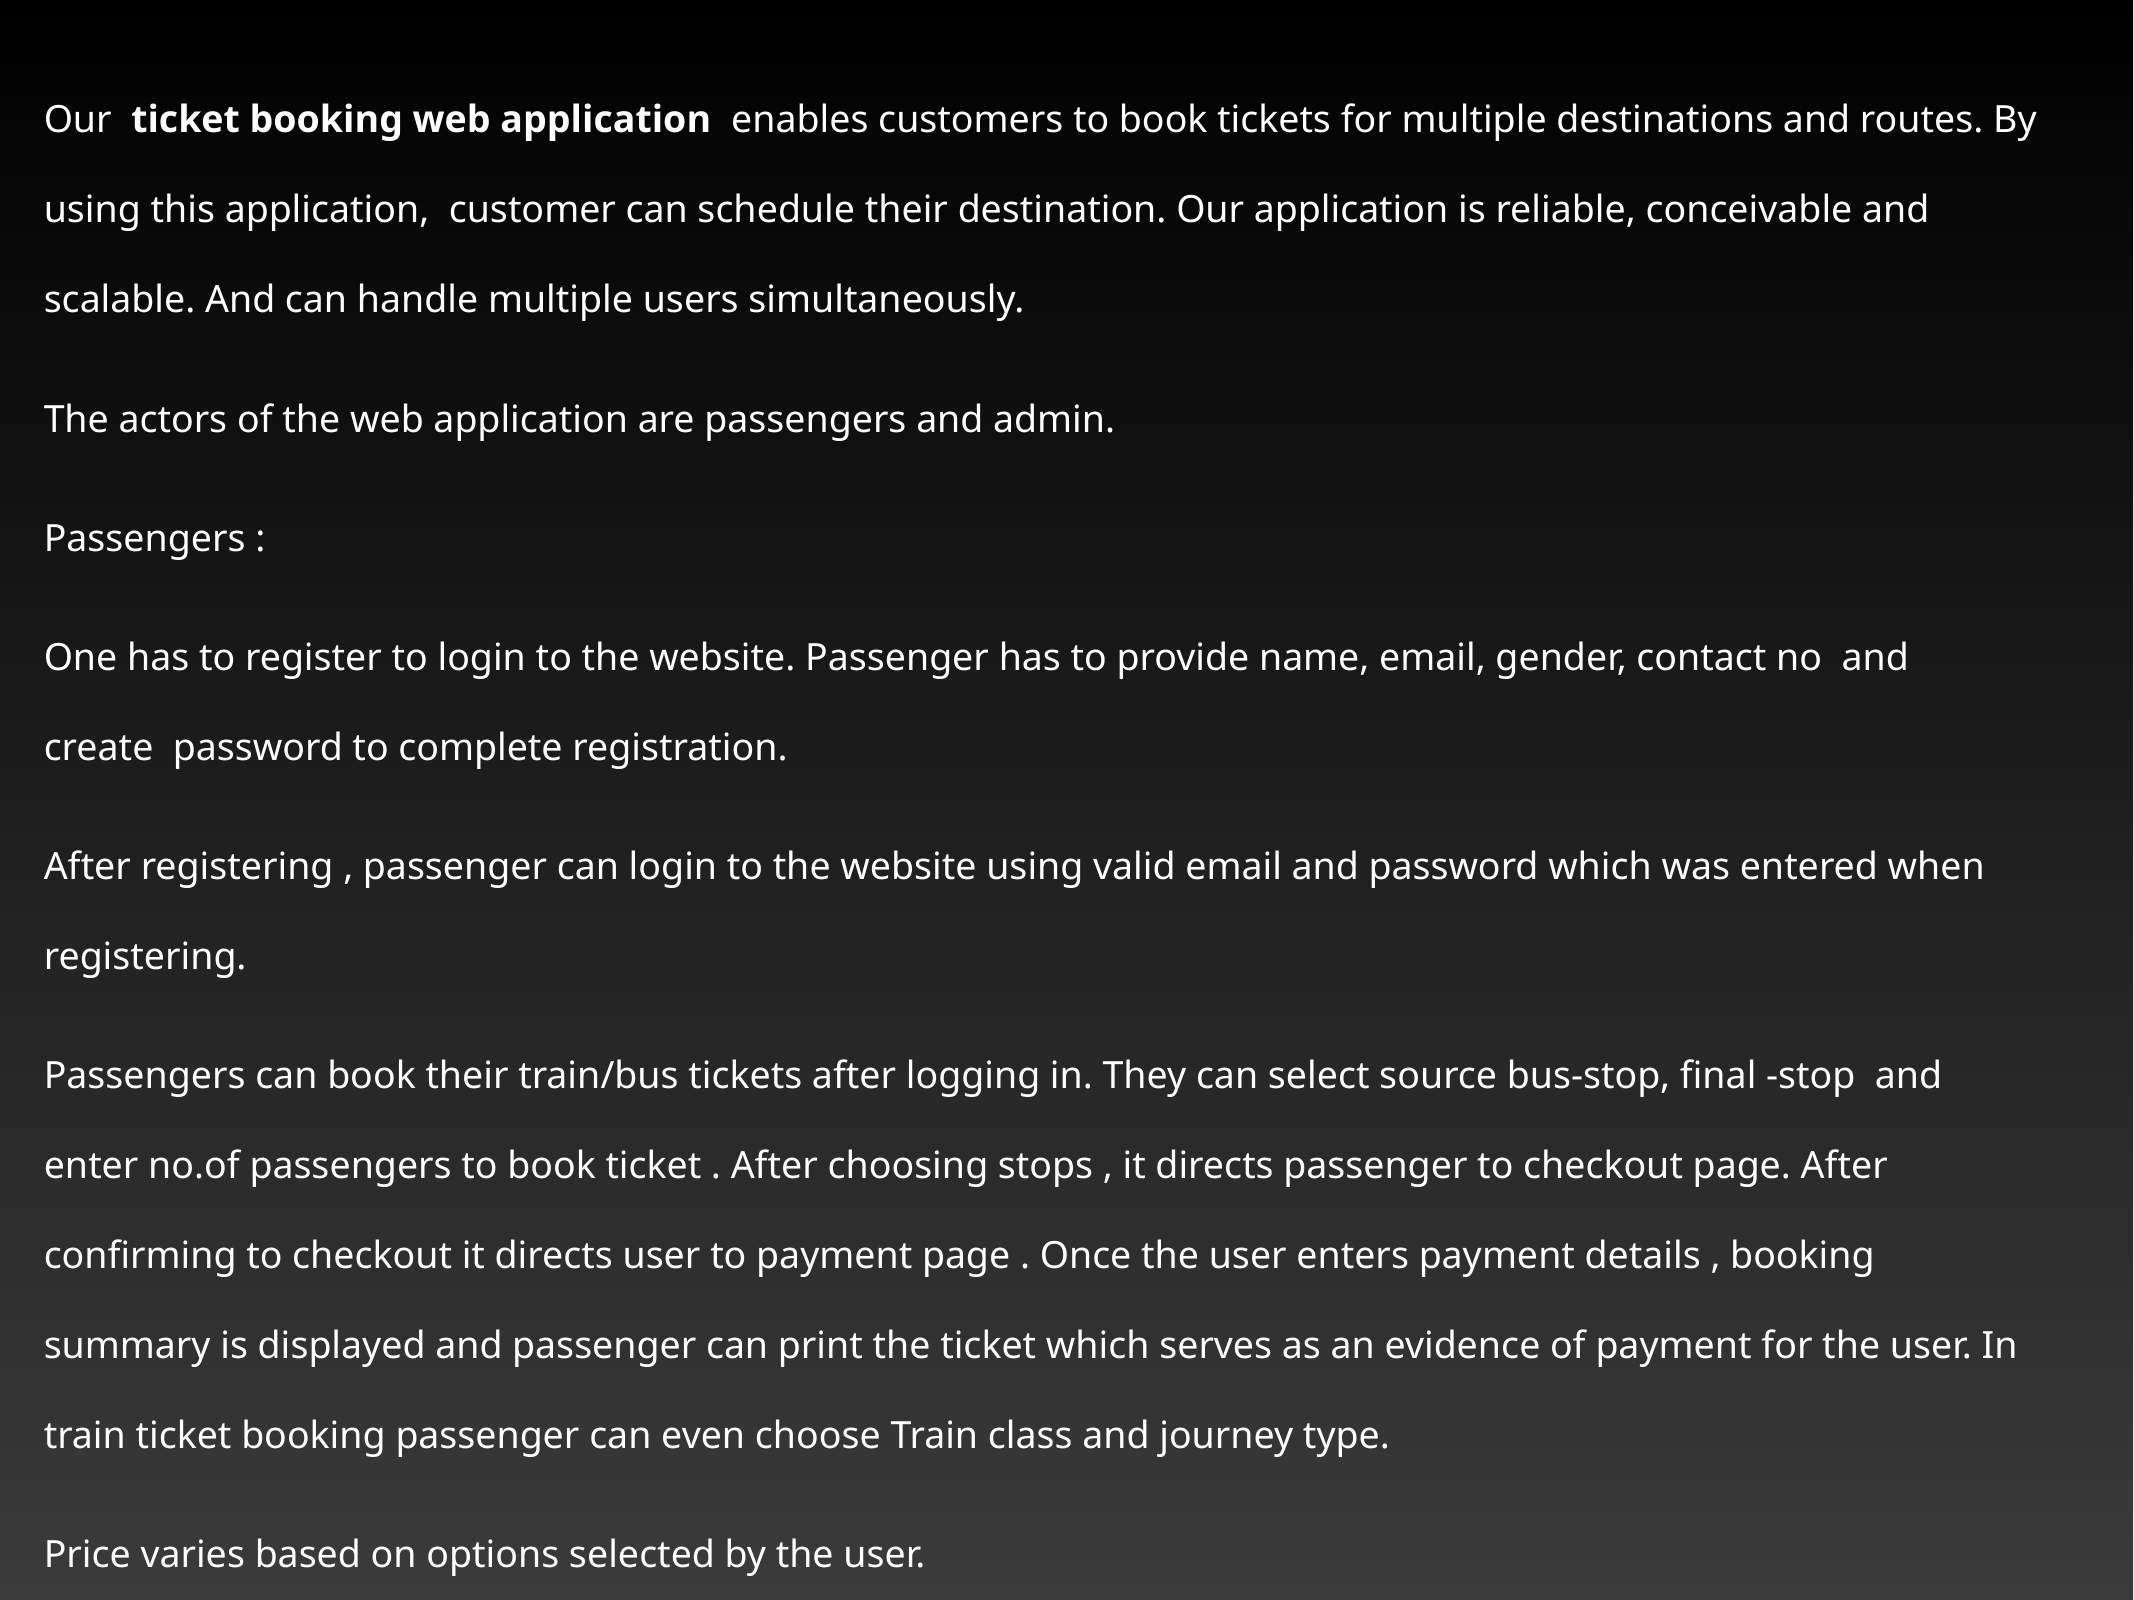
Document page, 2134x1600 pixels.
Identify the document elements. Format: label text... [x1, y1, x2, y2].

list Our ticket booking web application enables customers to book tickets for multiple destinations and routes. By using this application, customer can schedule their destination. Our application is reliable, conceivable and scalable. And can handle multiple users simultaneously. The actors of the web application are passengers and admin. Passengers : One has to register to login to the website. Passenger has to provide name, email, gender, contact no and create password to complete registration. After registering , passenger can login to the website using valid email and password which was entered when registering. Passengers can book their train/bus tickets after logging in. They can select source bus-stop, final -stop and enter no.of passengers to book ticket . After choosing stops , it directs passenger to checkout page. After confirming to checkout it directs user to payment page . Once the user enters payment details , booking summary is displayed and passenger can print the ticket which serves as an evidence of payment for the user. In train ticket booking passenger can even choose Train class and journey type. Price varies based on options selected by the user. After successful completion of booking user will receive a confirmation email. User can also check their previous bookings. [37, 44, 2050, 1549]
